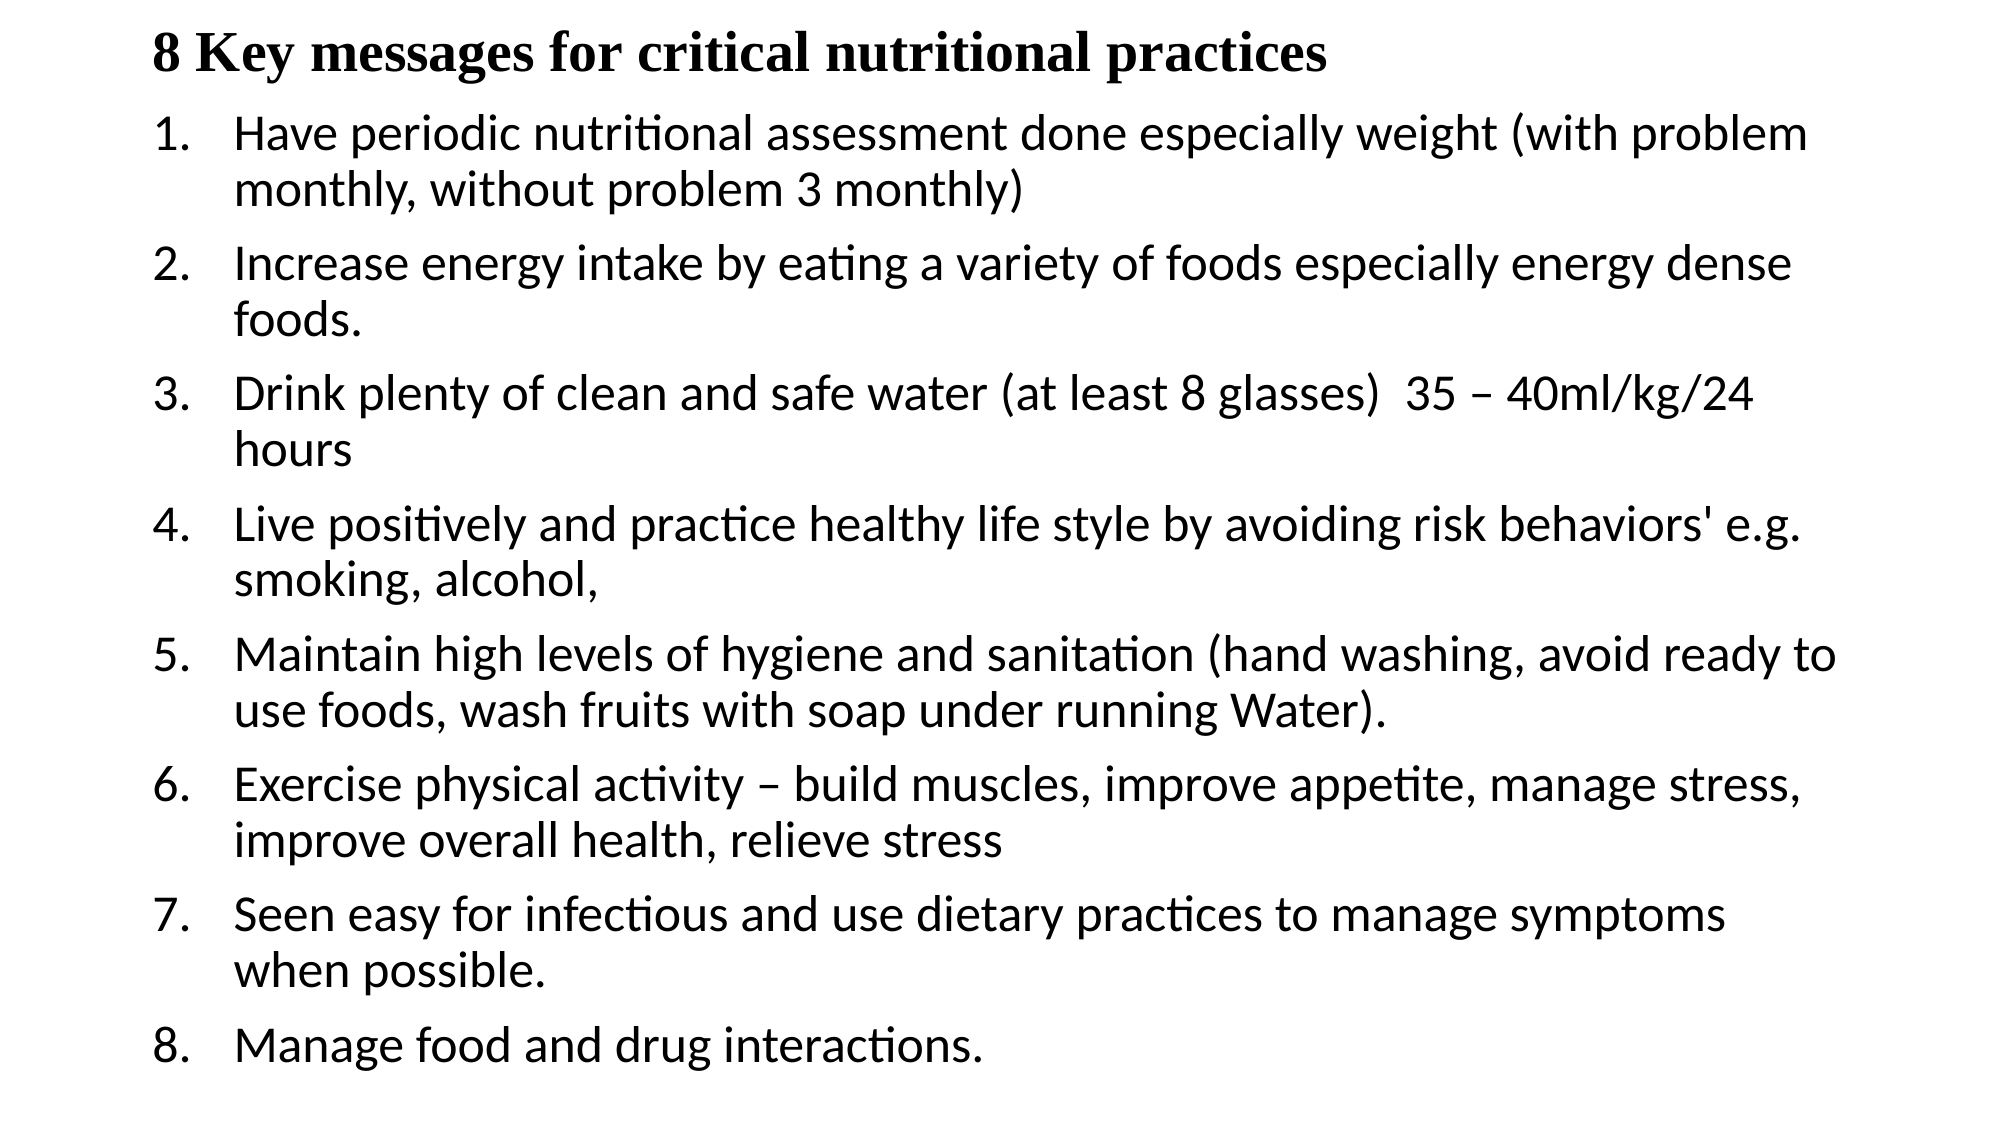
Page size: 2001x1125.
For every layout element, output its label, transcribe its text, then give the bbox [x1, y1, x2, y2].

list Have periodic nutritional assessment done especially weight (with problem monthly, without problem 3 monthly) Increase energy intake by eating a variety of foods especially energy dense foods. Drink plenty of clean and safe water (at least 8 glasses) 35 – 40ml/kg/24 hours Live positively and practice healthy life style by avoiding risk behaviors' e.g. smoking, alcohol, Maintain high levels of hygiene and sanitation (hand washing, avoid ready to use foods, wash fruits with soap under running Water). Exercise physical activity – build muscles, improve appetite, manage stress, improve overall health, relieve stress Seen easy for infectious and use dietary practices to manage symptoms when possible. Manage food and drug interactions. [137, 97, 1863, 1082]
title 8 Key messages for critical nutritional practices [137, 13, 1863, 97]
